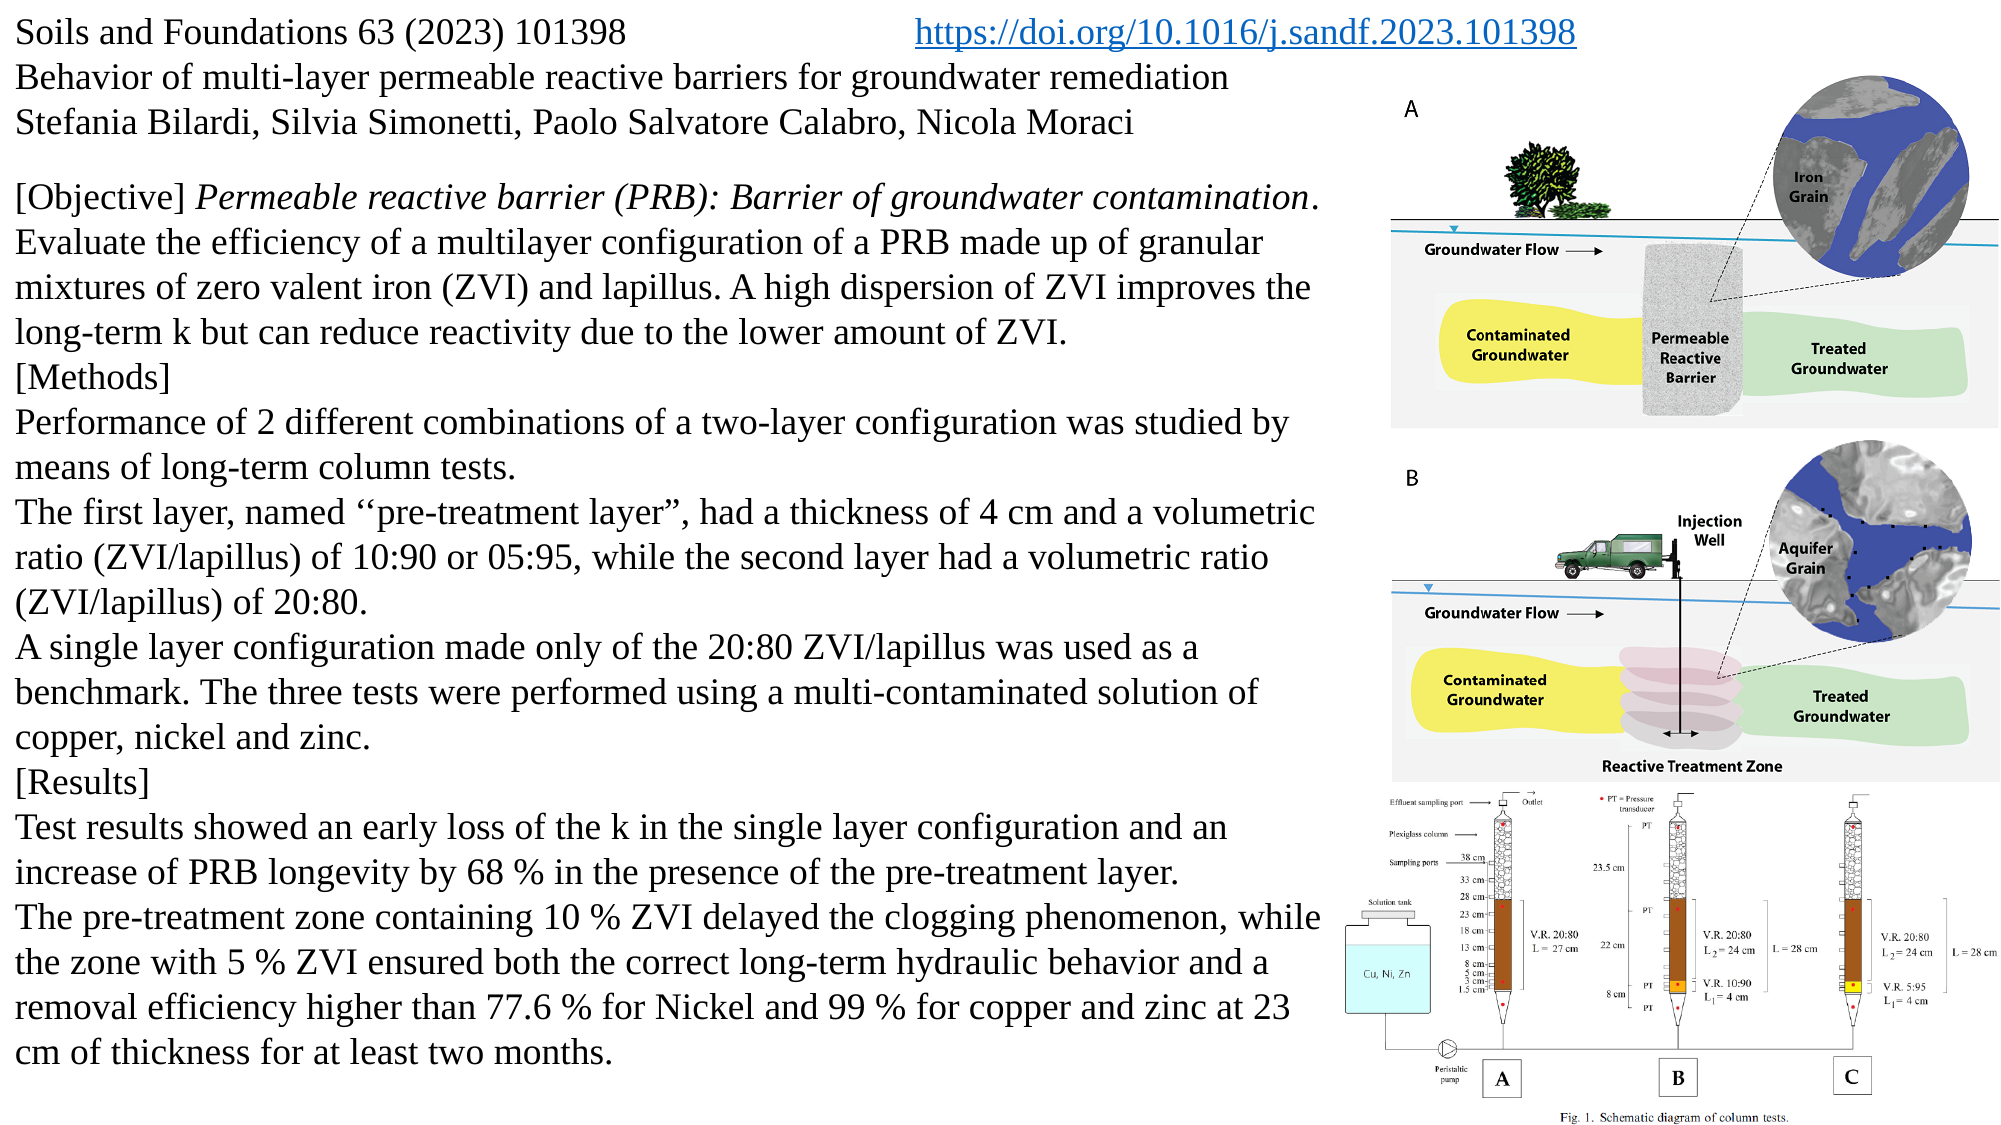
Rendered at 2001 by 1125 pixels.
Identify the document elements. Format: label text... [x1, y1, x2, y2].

picture [1337, 75, 2000, 1125]
text_box [Objective] Permeable reactive barrier (PRB): Barrier of groundwater contamination. Evaluate the efficiency of a multilayer configuration of a PRB made up of granular mixtures of zero valent iron (ZVI) and lapillus. A high dispersion of ZVI improves the long-term k but can reduce reactivity due to the lower amount of ZVI. [Methods] Performance of 2 different combinations of a two-layer configuration was studied by means of long-term column tests. The first layer, named ‘‘pre-treatment layer”, had a thickness of 4 cm and a volumetric ratio (ZVI/lapillus) of 10:90 or 05:95, while the second layer had a volumetric ratio (ZVI/lapillus) of 20:80. A single layer configuration made only of the 20:80 ZVI/lapillus was used as a benchmark. The three tests were performed using a multi-contaminated solution of copper, nickel and zinc. [Results] Test results showed an early loss of the k in the single layer configuration and an increase of PRB longevity by 68 % in the presence of the pre-treatment layer. The pre-treatment zone containing 10 % ZVI delayed the clogging phenomenon, while the zone with 5 % ZVI ensured both the correct long-term hydraulic behavior and a removal efficiency higher than 77.6 % for Nickel and 99 % for copper and zinc at 23 cm of thickness for at least two months. [0, 164, 1350, 1079]
text_box Soils and Foundations 63 (2023) 101398 https://doi.org/10.1016/j.sandf.2023.101398 Behavior of multi-layer permeable reactive barriers for groundwater remediation Stefania Bilardi, Silvia Simonetti, Paolo Salvatore Calabro, Nicola Moraci [0, 0, 2000, 150]
